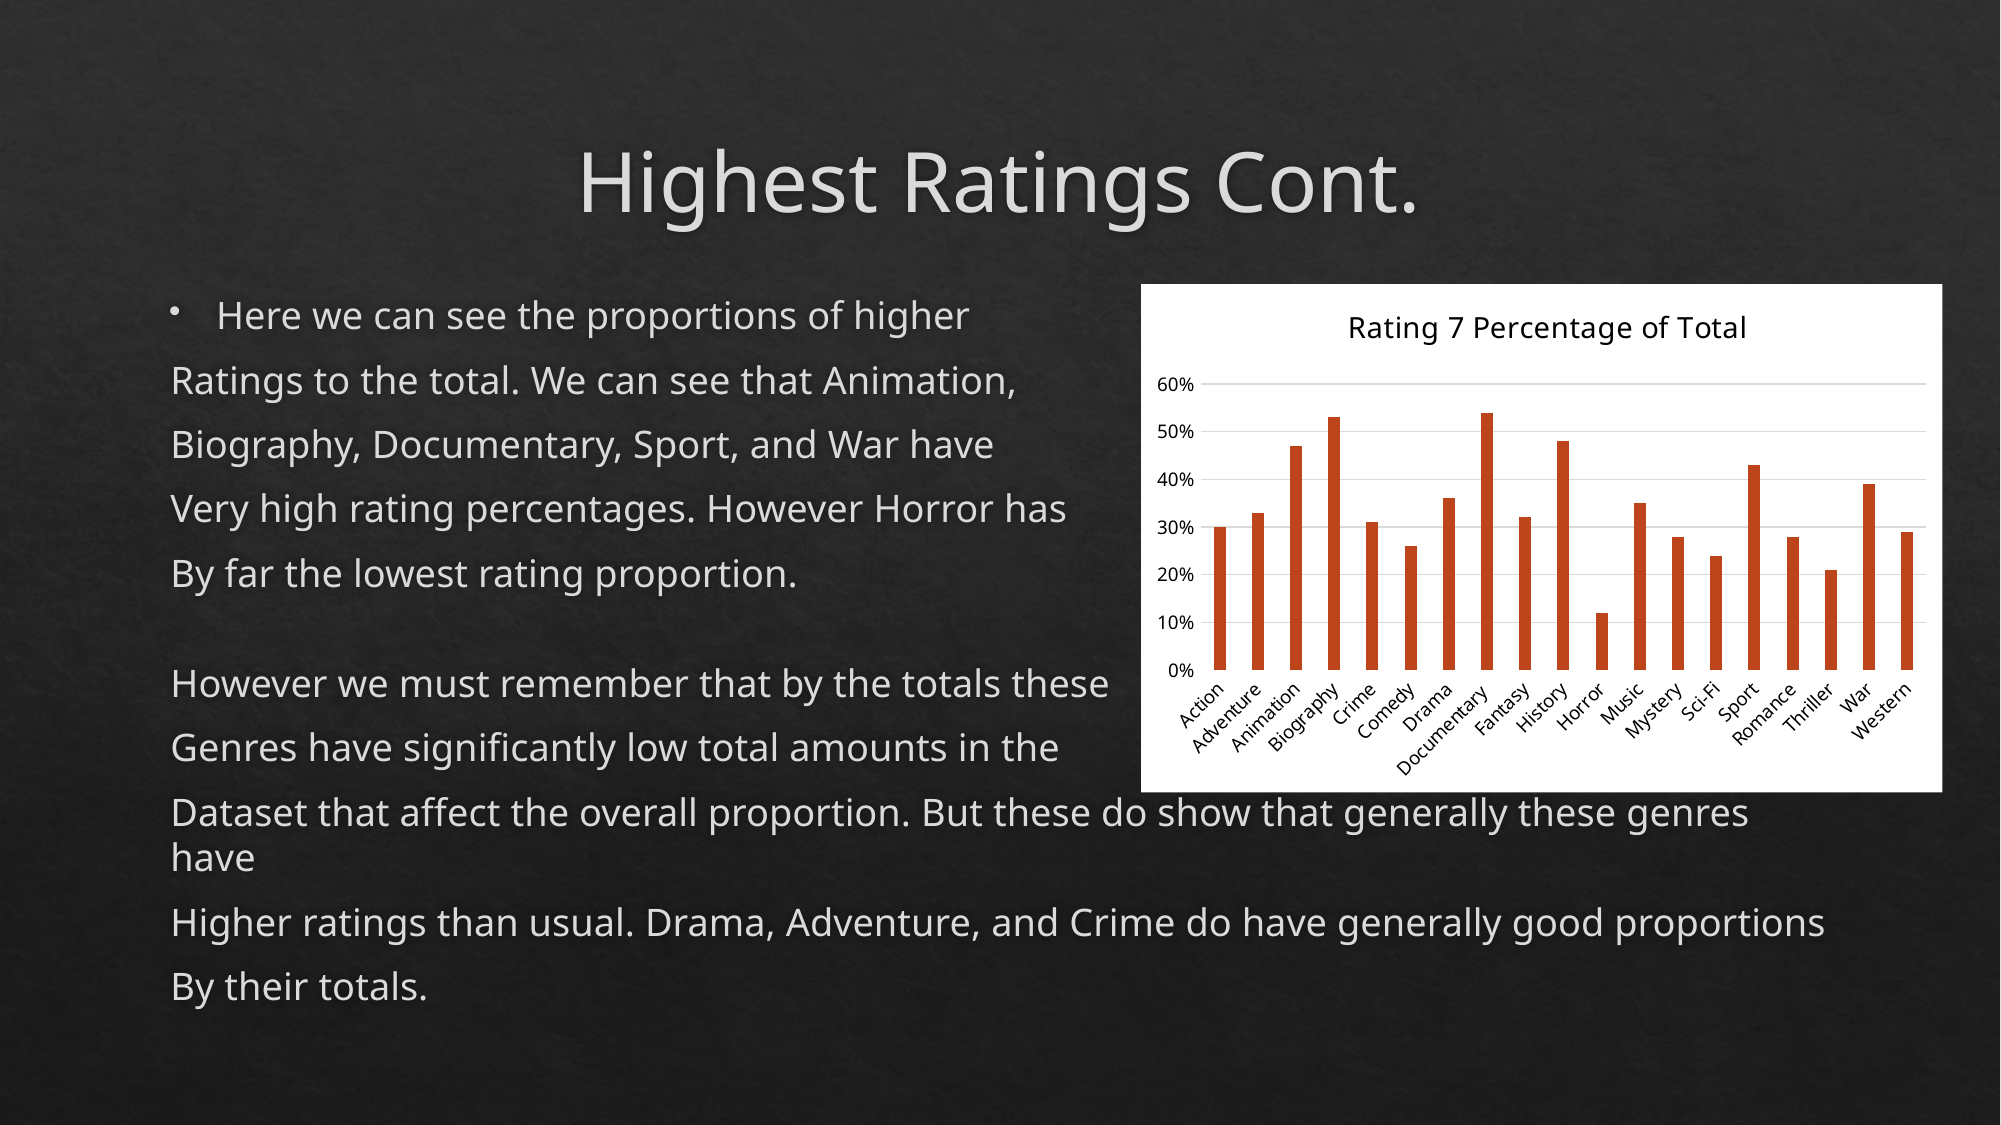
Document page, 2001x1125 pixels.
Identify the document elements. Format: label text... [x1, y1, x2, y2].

list Here we can see the proportions of higher Ratings to the total. We can see that Animation, Biography, Documentary, Sport, and War have Very high rating percentages. However Horror has By far the lowest rating proportion. However we must remember that by the totals these Genres have significantly low total amounts in the Dataset that affect the overall proportion. But these do show that generally these genres have Higher ratings than usual. Drama, Adventure, and Crime do have generally good proportions By their totals. [149, 284, 1849, 1041]
chart [1140, 283, 1943, 793]
title Highest Ratings Cont. [149, 99, 1849, 260]
